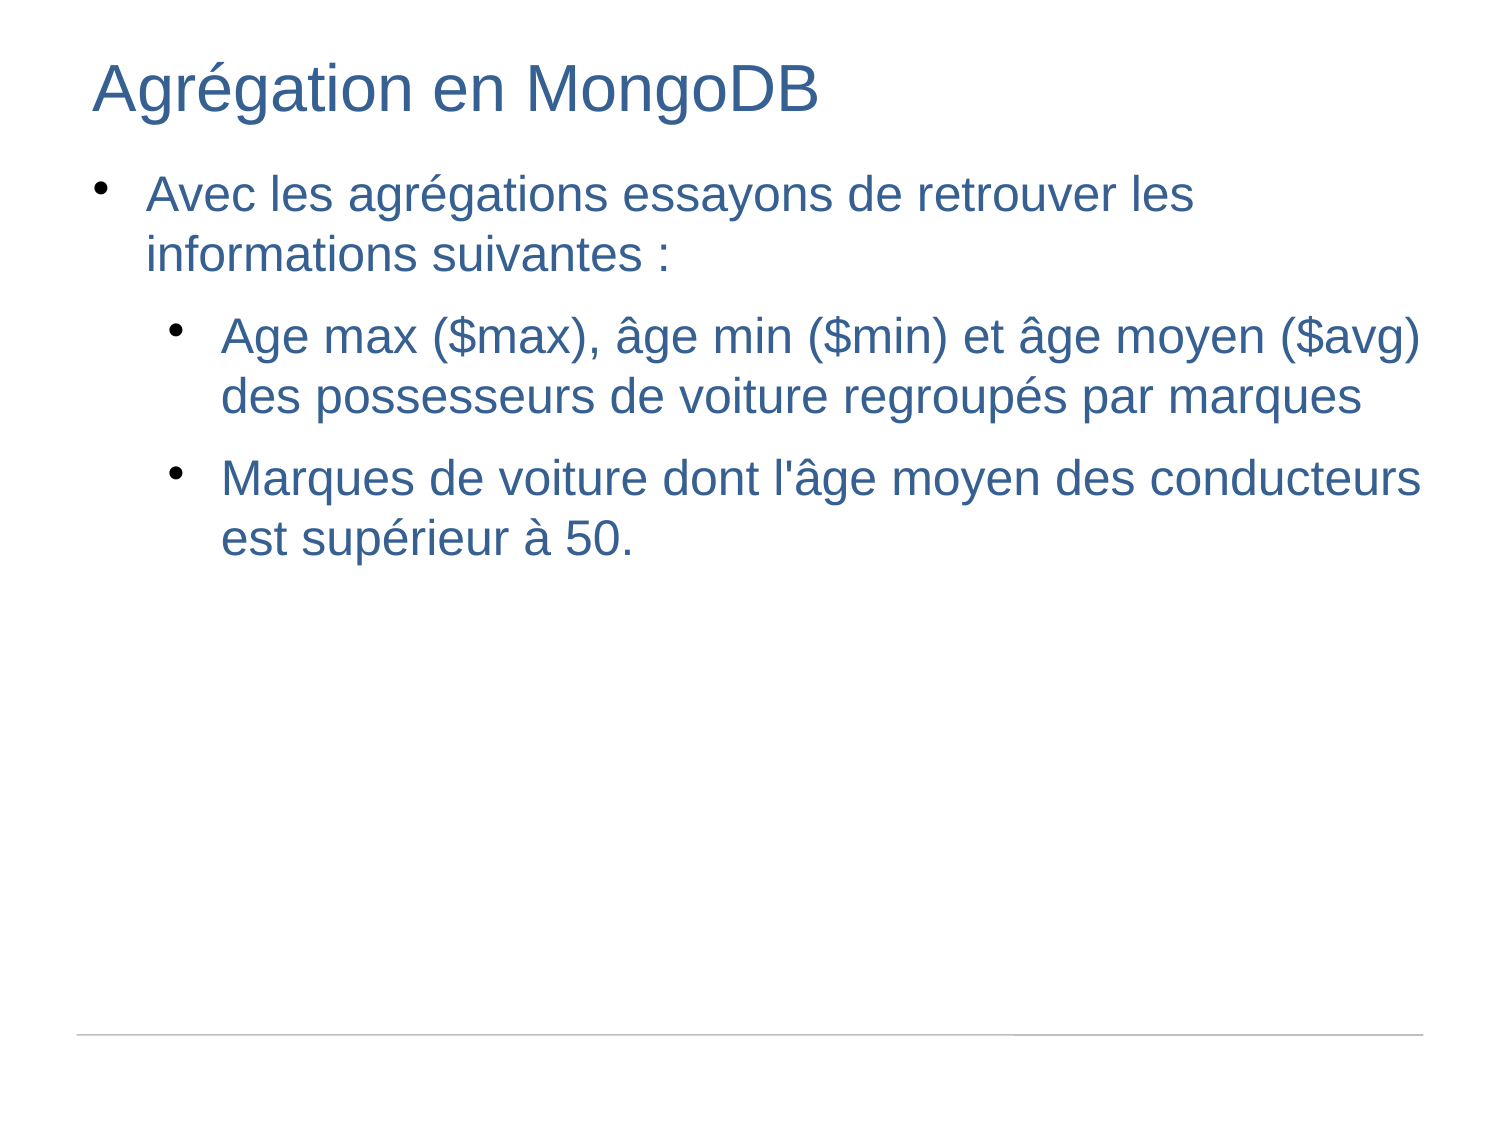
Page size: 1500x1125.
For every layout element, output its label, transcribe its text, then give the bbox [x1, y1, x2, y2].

text_box Agrégation en MongoDB [75, 45, 1425, 161]
text_box Avec les agrégations essayons de retrouver les informations suivantes : Age max ($max), âge min ($min) et âge moyen ($avg) des possesseurs de voiture regroupés par marques Marques de voiture dont l'âge moyen des conducteurs est supérieur à 50. [75, 161, 1425, 1005]
